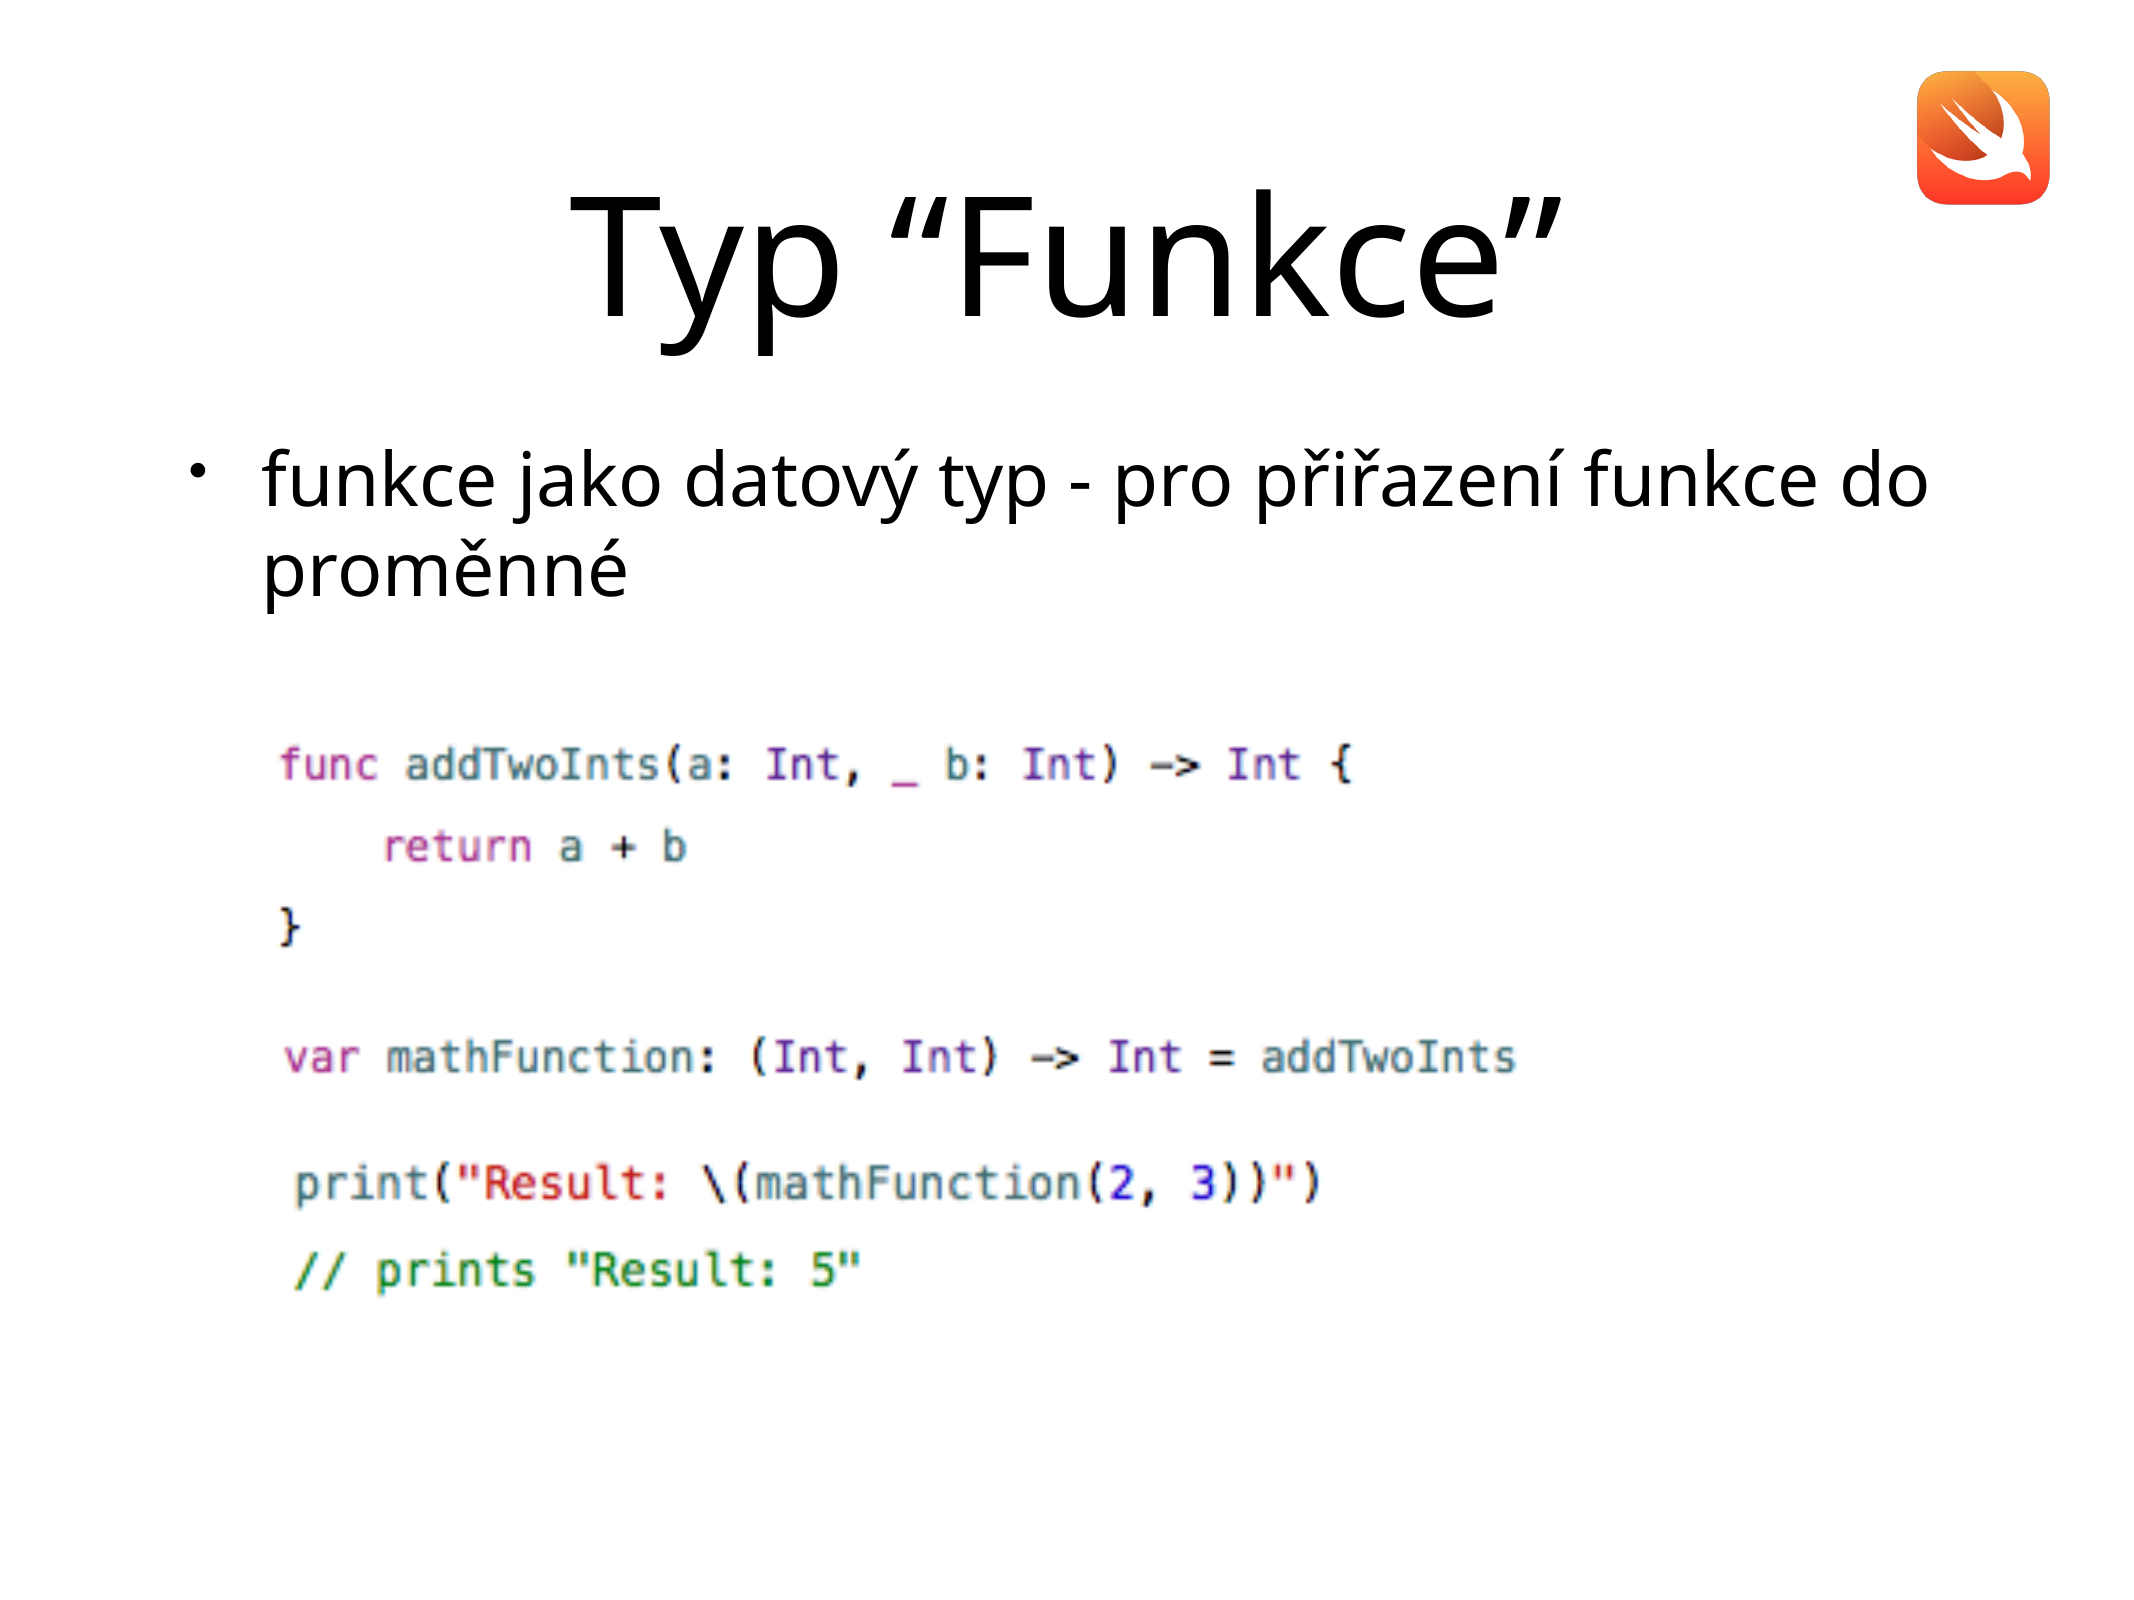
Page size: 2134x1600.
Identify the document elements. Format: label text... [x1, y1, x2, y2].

text_box funkce jako datový typ - pro přiřazení funkce do proměnné [180, 423, 1953, 621]
picture [1916, 70, 2050, 205]
picture [260, 1016, 1542, 1106]
picture [265, 723, 1384, 962]
title Typ “Funkce” [155, 72, 1978, 428]
picture [266, 1159, 1383, 1315]
